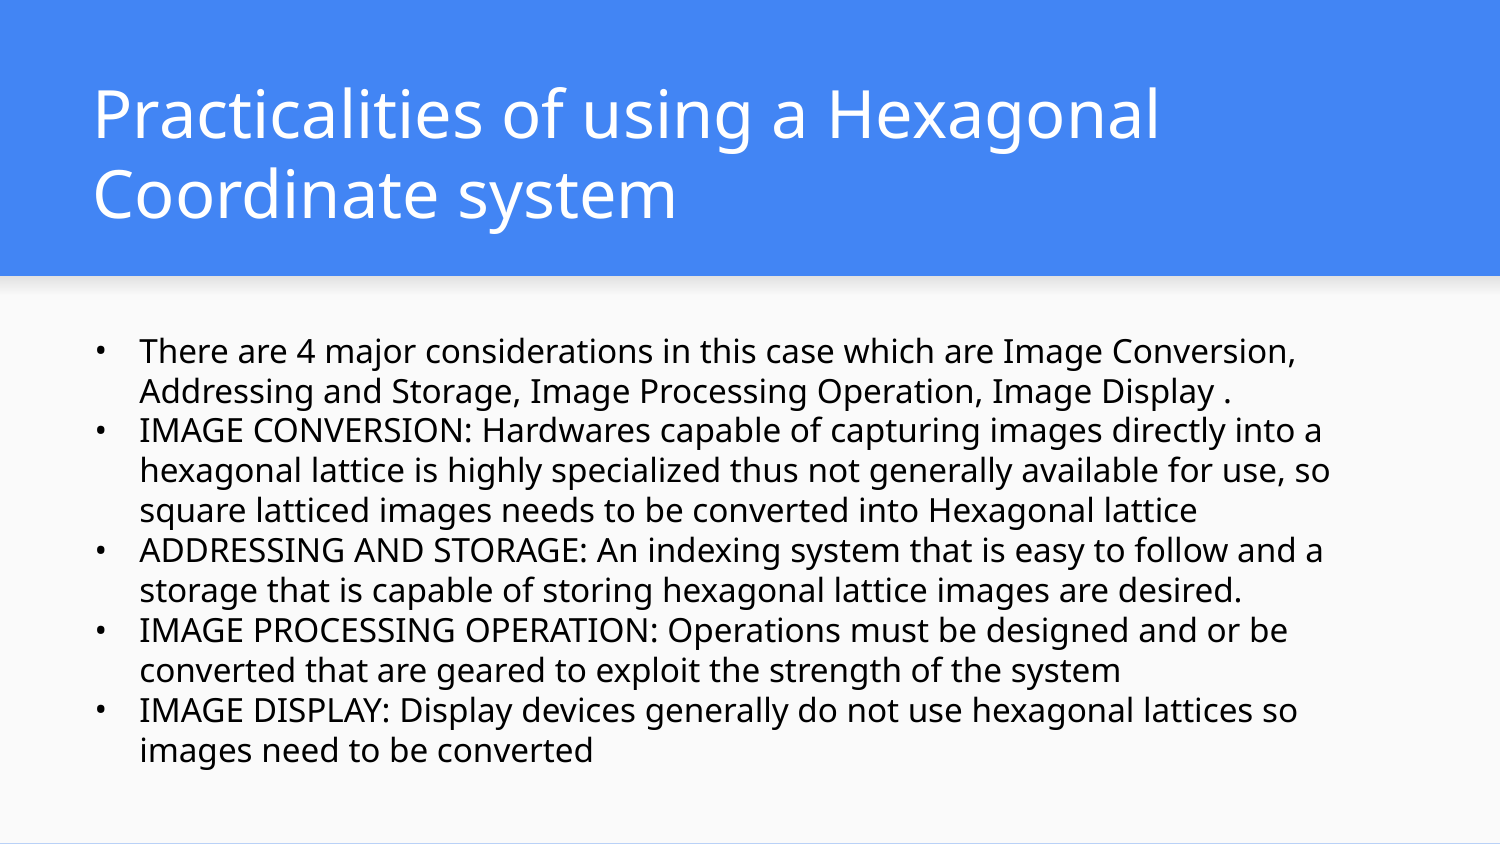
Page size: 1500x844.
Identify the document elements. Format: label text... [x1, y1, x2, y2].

title Practicalities of using a Hexagonal Coordinate system [77, 63, 1427, 248]
list There are 4 major considerations in this case which are Image Conversion, Addressing and Storage, Image Processing Operation, Image Display . IMAGE CONVERSION: Hardwares capable of capturing images directly into a hexagonal lattice is highly specialized thus not generally available for use, so square latticed images needs to be converted into Hexagonal lattice ADDRESSING AND STORAGE: An indexing system that is easy to follow and a storage that is capable of storing hexagonal lattice images are desired. IMAGE PROCESSING OPERATION: Operations must be designed and or be converted that are geared to exploit the strength of the system IMAGE DISPLAY: Display devices generally do not use hexagonal lattices so images need to be converted [77, 314, 1427, 812]
